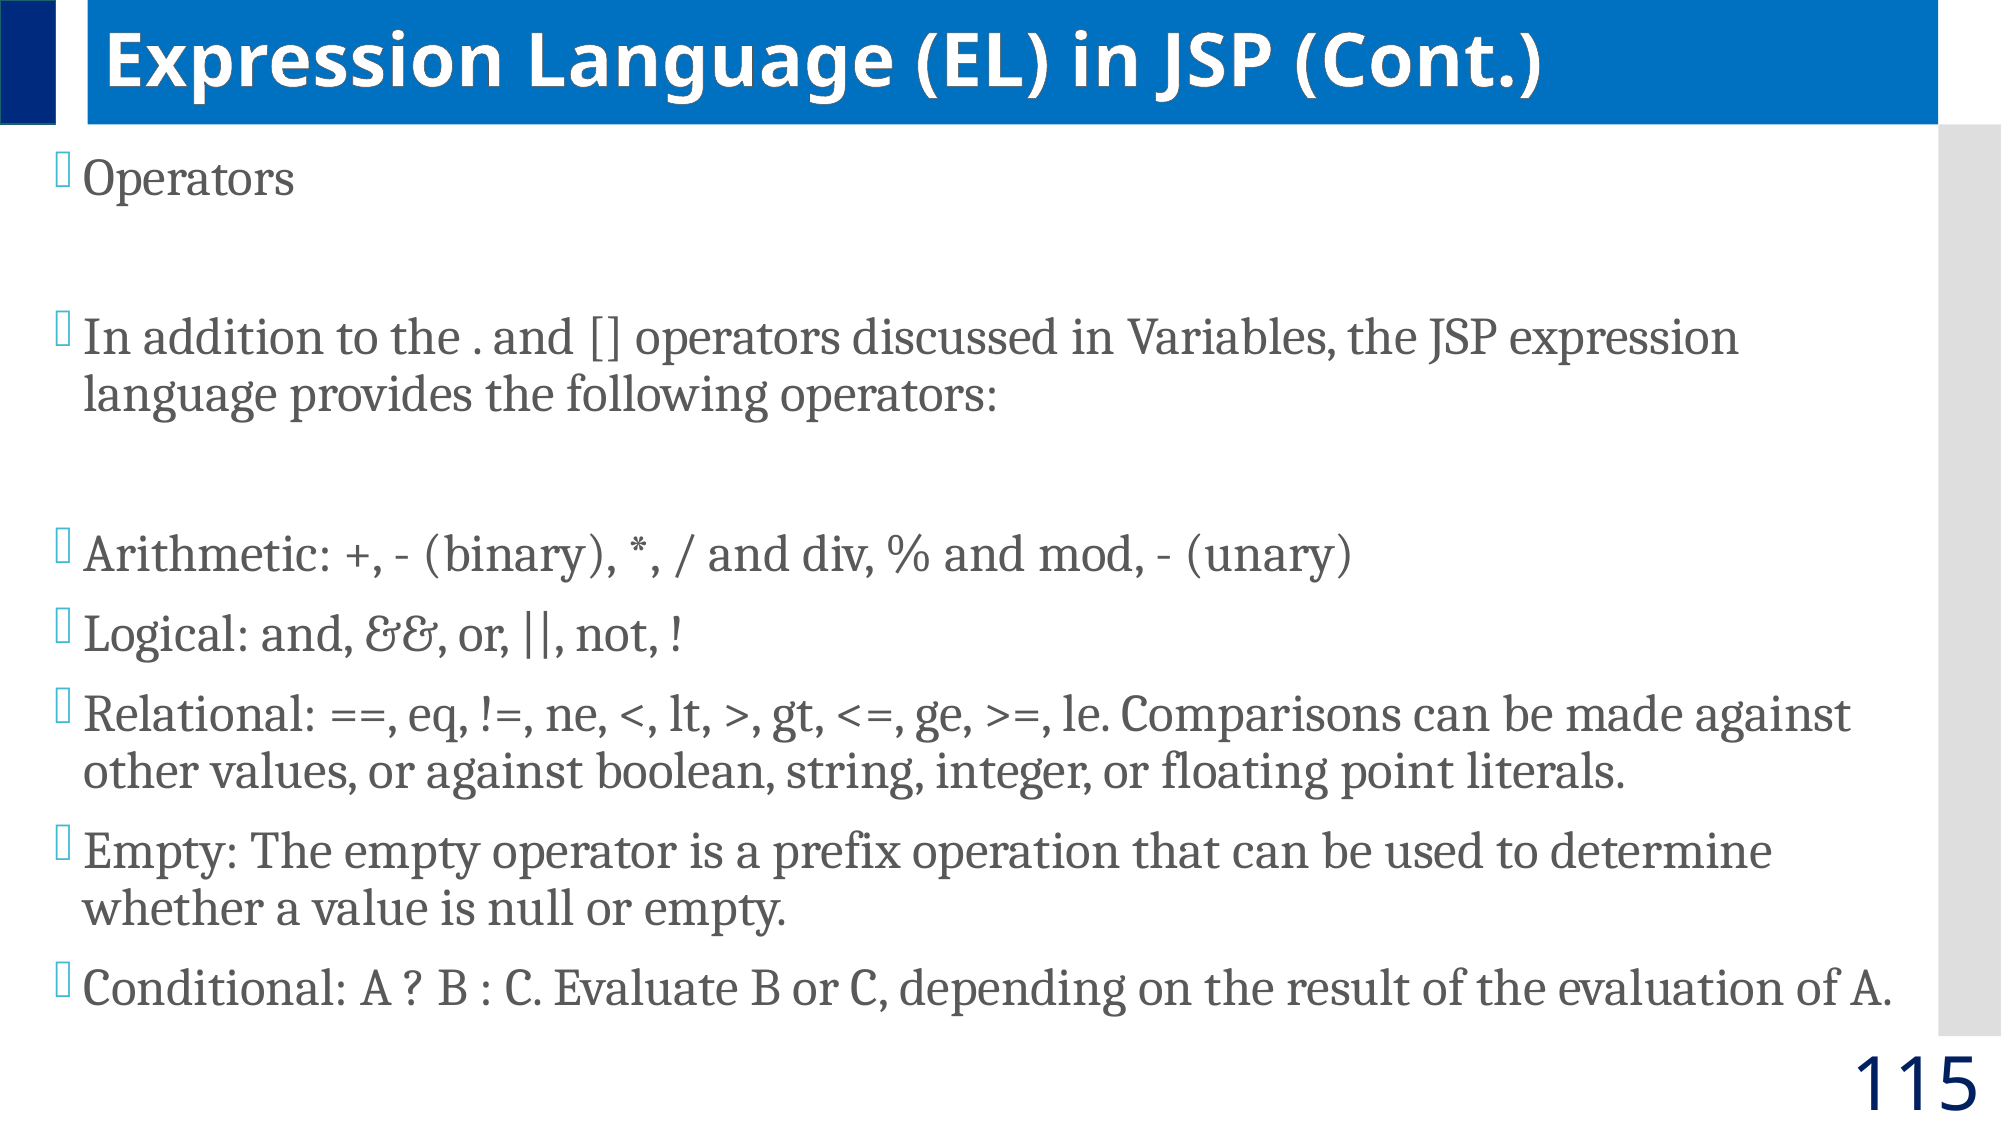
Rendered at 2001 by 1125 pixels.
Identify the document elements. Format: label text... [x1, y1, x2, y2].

slide_number 115 [1744, 1056, 1996, 1117]
list Operators In addition to the . and [] operators discussed in Variables, the JSP expression language provides the following operators: Arithmetic: +, - (binary), *, / and div, % and mod, - (unary) Logical: and, &&, or, ||, not, ! Relational: ==, eq, !=, ne, <, lt, >, gt, <=, ge, >=, le. Comparisons can be made against other values, or against boolean, string, integer, or floating point literals. Empty: The empty operator is a prefix operation that can be used to determine whether a value is null or empty. Conditional: A ? B : C. Evaluate B or C, depending on the result of the evaluation of A. [39, 141, 1919, 1034]
title Expression Language (EL) in JSP (Cont.) [87, 0, 1939, 125]
